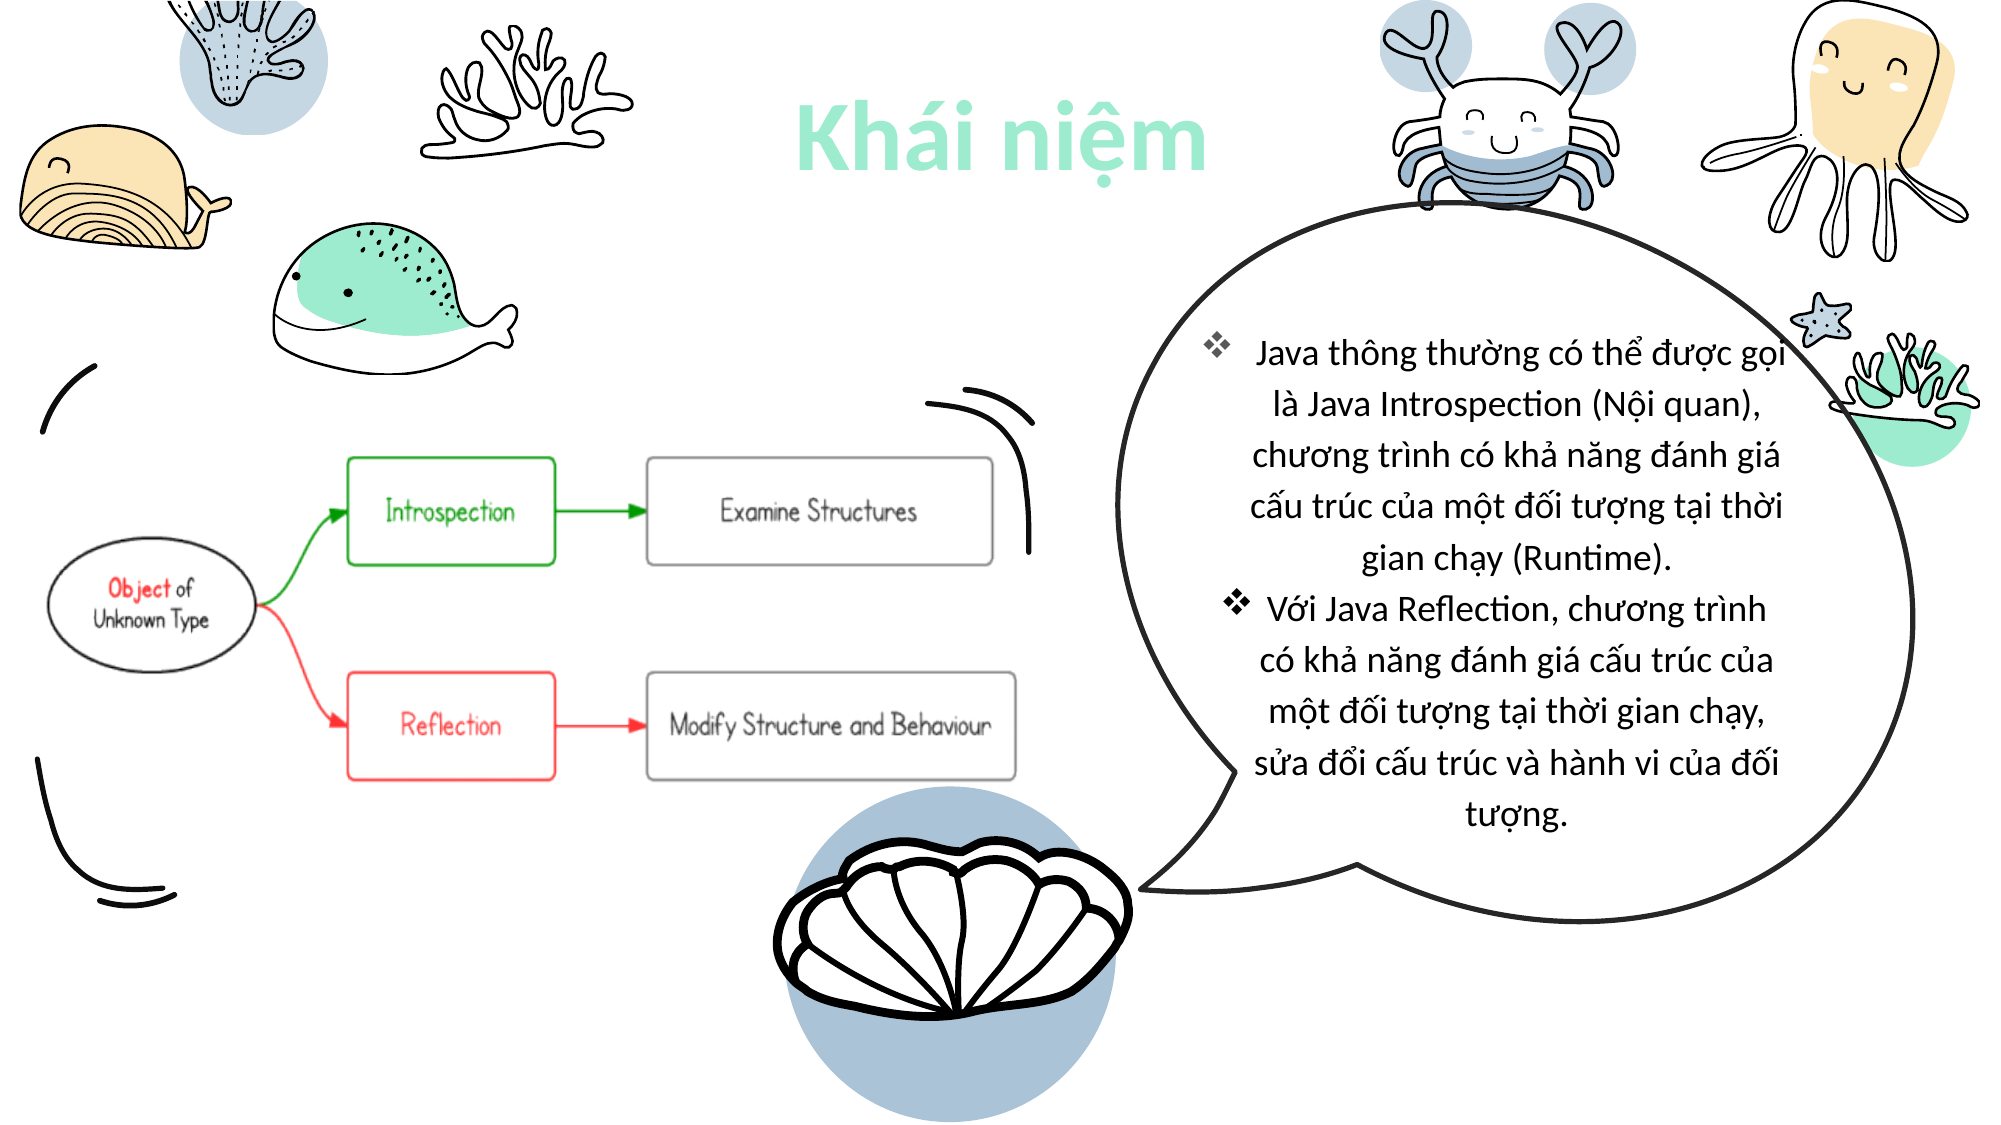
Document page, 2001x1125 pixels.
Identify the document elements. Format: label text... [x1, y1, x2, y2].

picture [419, 25, 635, 161]
picture [19, 0, 329, 251]
text_box [1188, 208, 1754, 313]
text_box [1140, 359, 1913, 922]
text_box [965, 389, 1033, 424]
text_box [55, 834, 163, 890]
picture [37, 431, 1137, 1125]
text_box Java thông thường có thể được gọi là Java Introspection (Nội quan), chương trình có khả năng đánh giá cấu trúc của một đối tượng tại thời gian chạy (Runtime). Với Java Reflection, chương trình có khả năng đánh giá cấu trúc của một đối tượng tại thời gian chạy, sửa đổi cấu trúc và hành vi của đối tượng. [1183, 313, 1804, 842]
picture [272, 221, 519, 375]
text_box [927, 403, 1004, 431]
picture [1380, 0, 1637, 212]
picture [1699, 0, 1969, 262]
text_box [99, 894, 175, 906]
text_box [42, 365, 95, 431]
text_box Khái niệm [547, 62, 1380, 198]
text_box [1117, 319, 1183, 708]
picture [1789, 292, 1980, 467]
